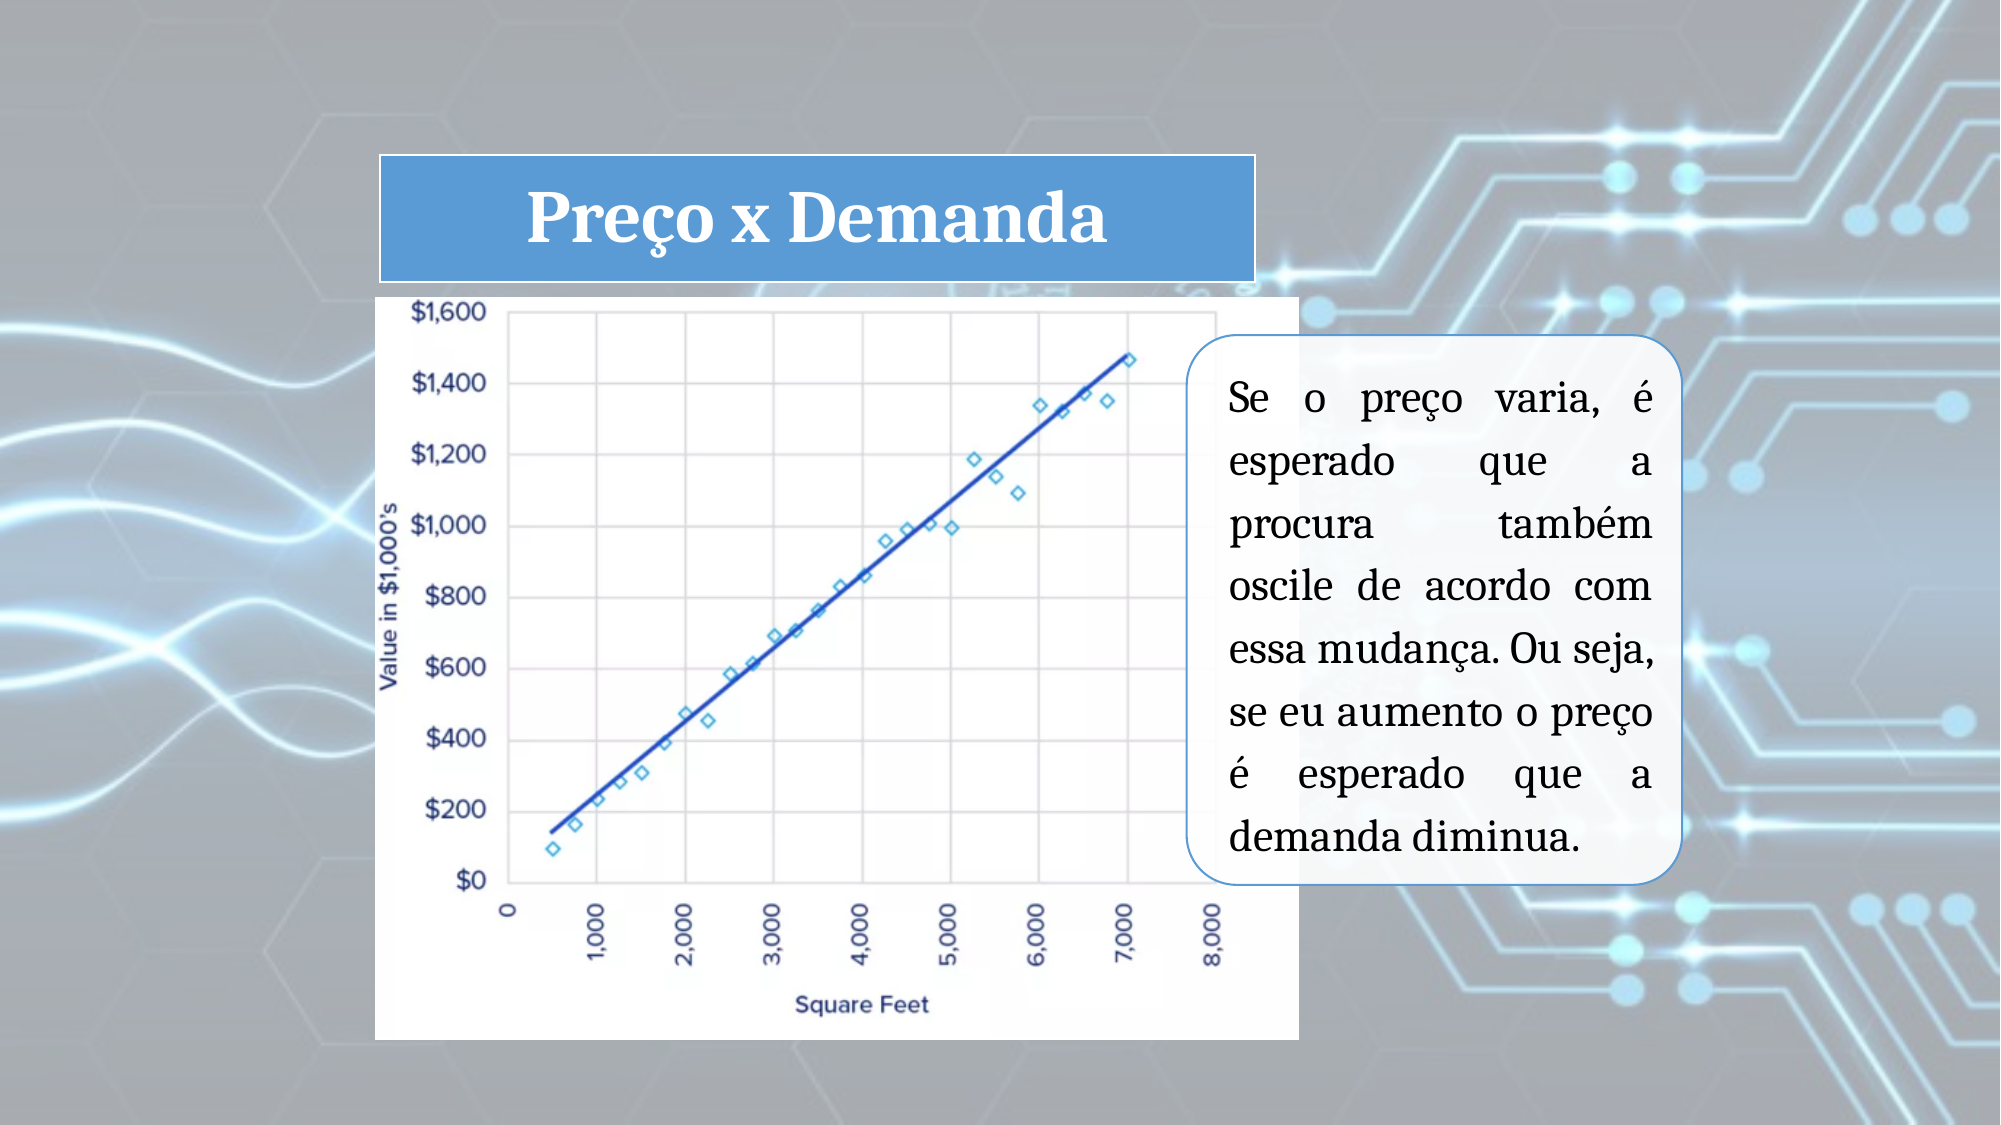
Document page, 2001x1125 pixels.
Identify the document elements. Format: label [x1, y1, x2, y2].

text_box [307, 153, 1683, 1043]
